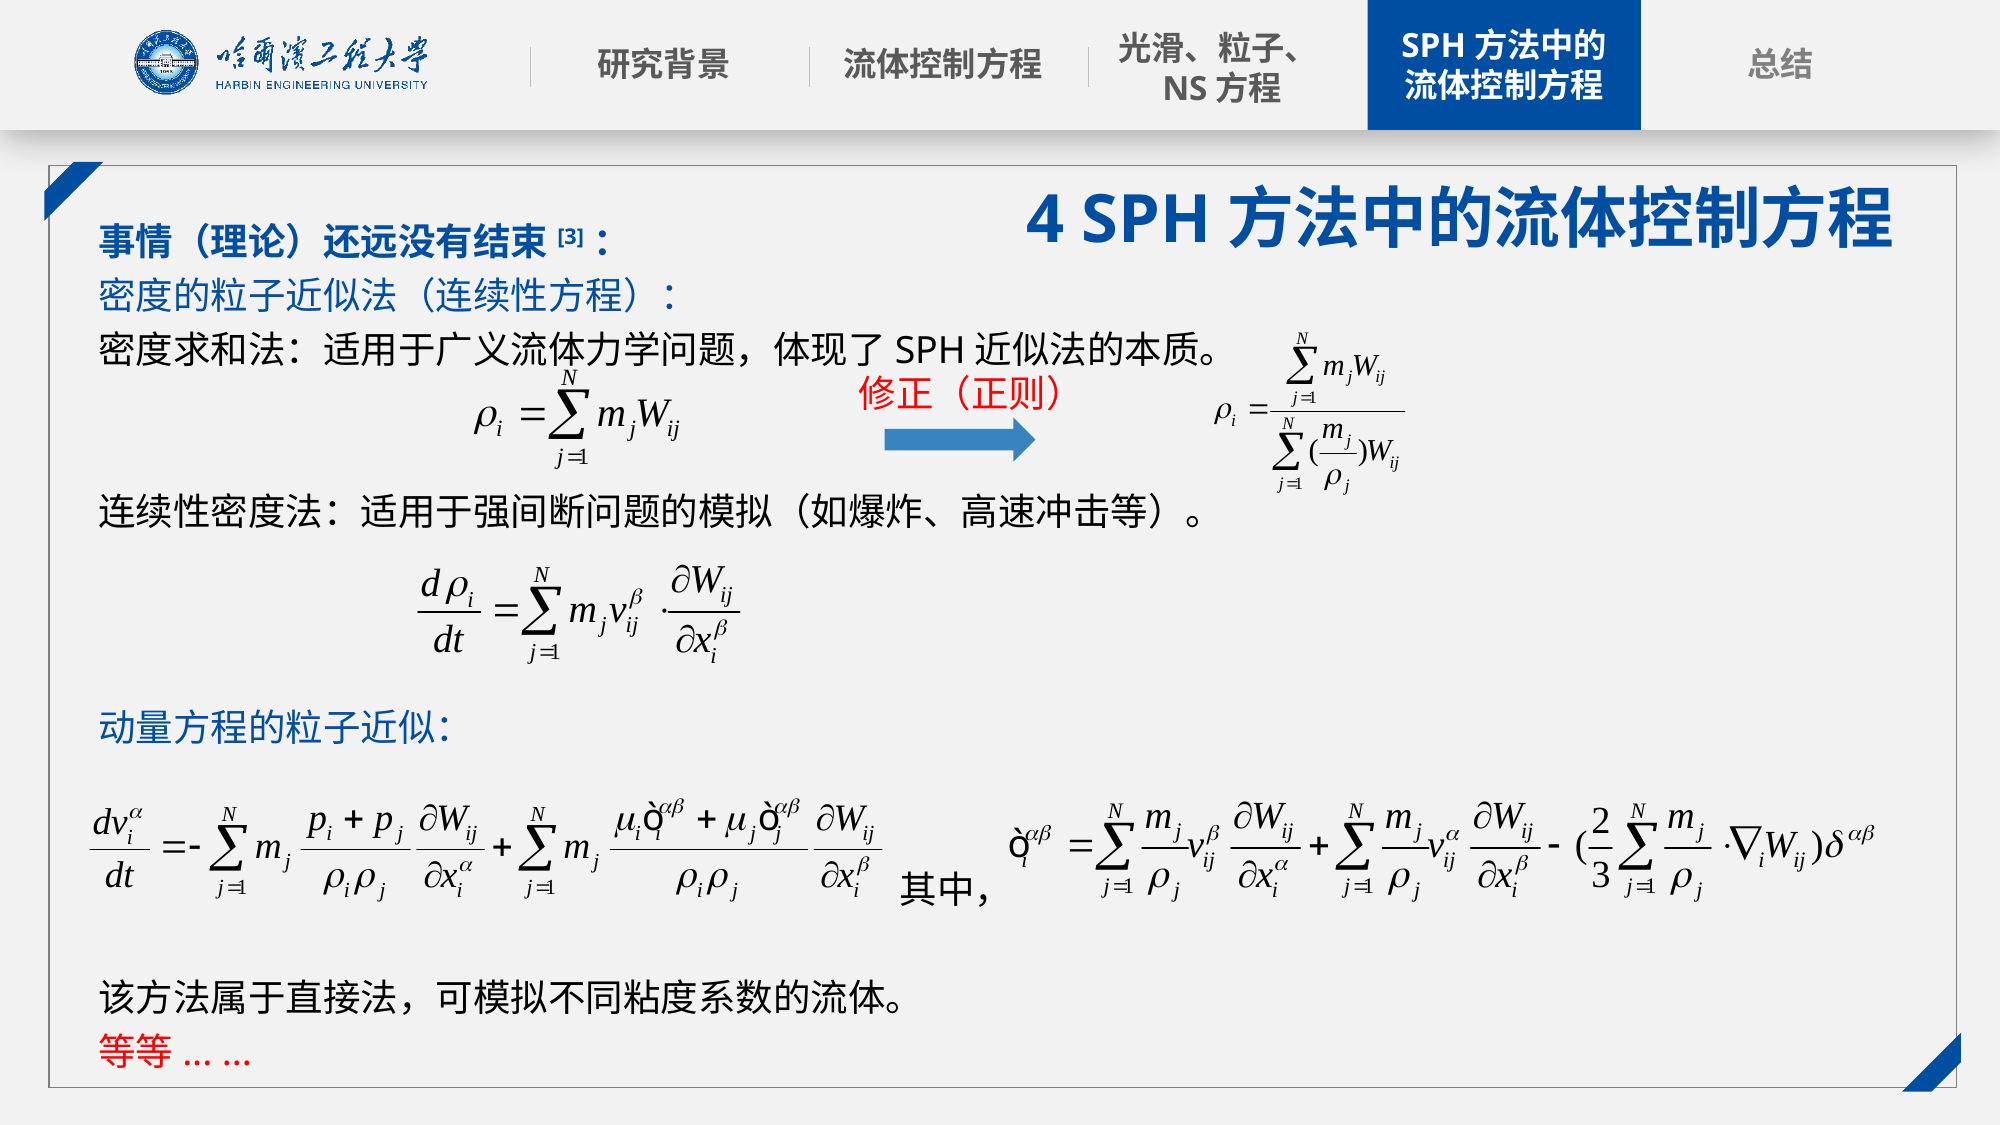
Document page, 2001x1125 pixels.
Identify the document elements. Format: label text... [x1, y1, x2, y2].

text_box 总结 [1670, 35, 1891, 91]
picture [119, 19, 442, 106]
text_box [1642, 0, 2000, 131]
text_box SPH方法中的流体控制方程 [1394, 16, 1615, 113]
text_box [884, 423, 1036, 462]
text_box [84, 790, 890, 909]
text_box [0, 0, 1367, 131]
text_box 事情（理论）还远没有结束[3]： 密度的粒子近似法（连续性方程）： 密度求和法：适用于广义流体力学问题，体现了SPH近似法的本质。 连续性密度法：适用于强间断问题的模拟（如爆炸、高速冲击等）。 动量方程的粒子近似： 其中， 该方法属于直接法，可模拟不同粘度系数的流体。 等等... ... [83, 201, 1924, 1080]
text_box 流体控制方程 [832, 35, 1054, 91]
text_box [48, 164, 1957, 1089]
text_box 研究背景 [553, 35, 775, 91]
text_box 修正（正则） [843, 362, 1099, 423]
text_box [1899, 1030, 1962, 1093]
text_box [1208, 325, 1411, 503]
text_box [43, 160, 106, 224]
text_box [465, 358, 692, 478]
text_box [411, 553, 747, 672]
text_box [1367, 0, 1642, 131]
text_box 光滑、粒子、NS方程 [1111, 19, 1333, 115]
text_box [1003, 790, 1882, 909]
